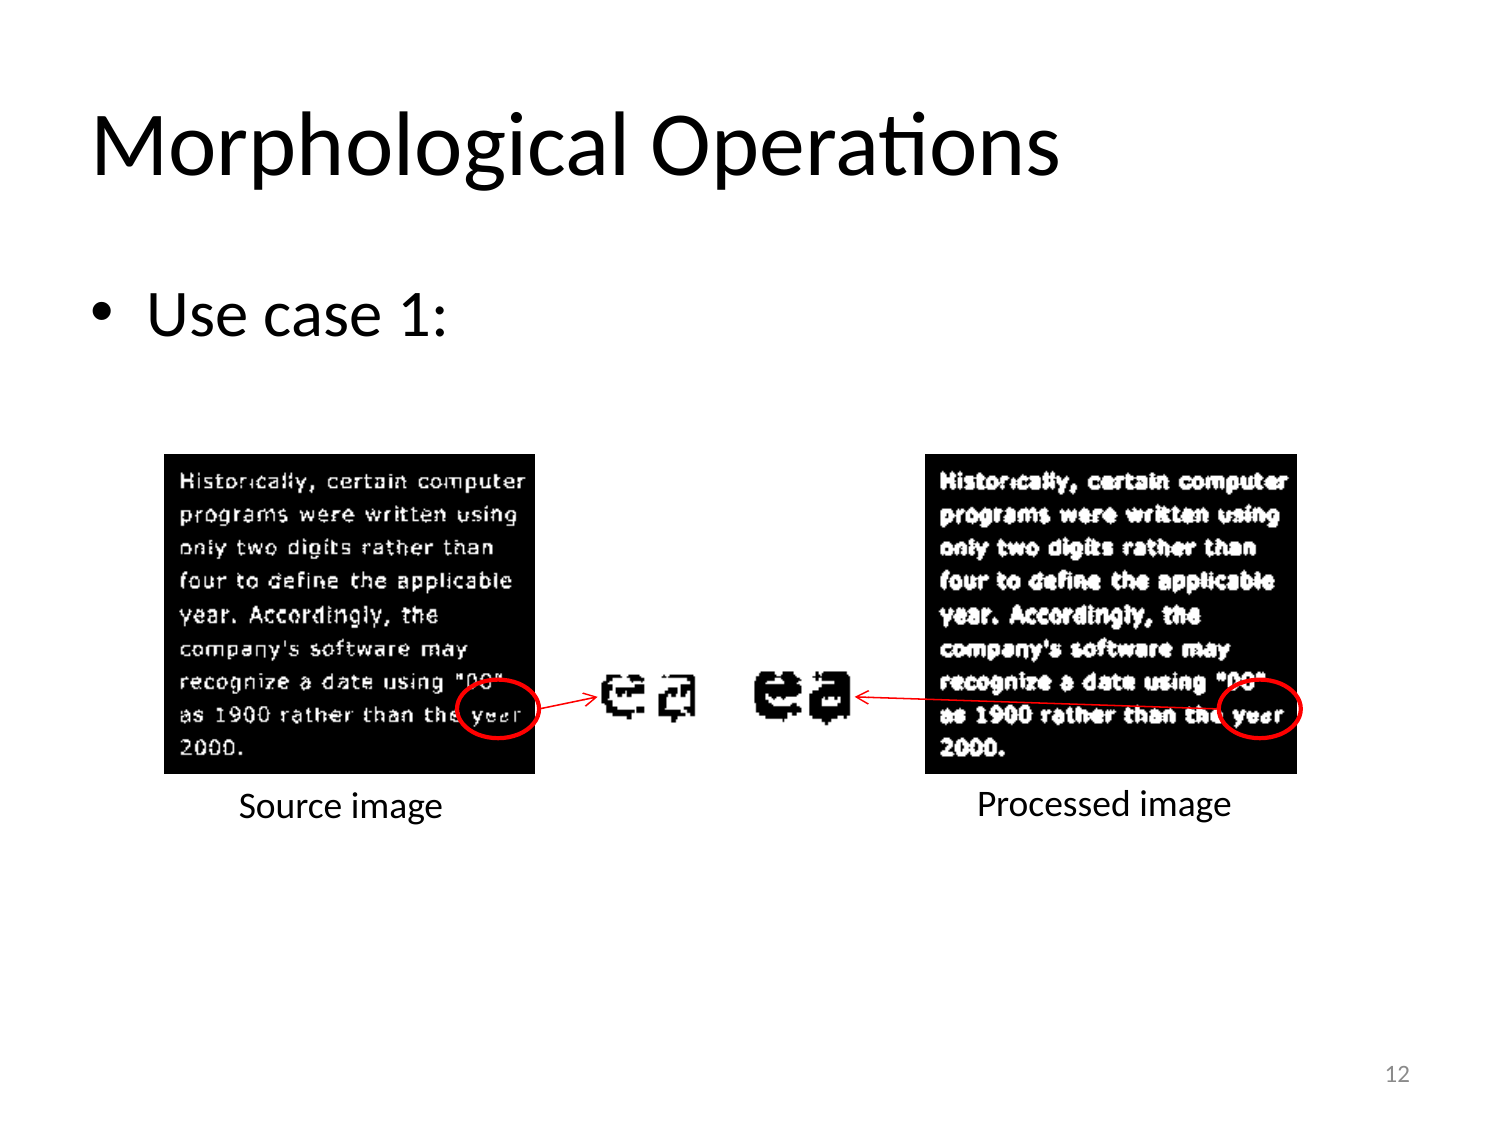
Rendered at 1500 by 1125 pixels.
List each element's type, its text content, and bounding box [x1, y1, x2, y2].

list Use case 1: [75, 262, 1425, 1005]
picture [925, 454, 1297, 774]
picture [749, 666, 855, 727]
picture [597, 667, 700, 726]
title Morphological Operations [75, 45, 1425, 233]
picture [163, 454, 535, 774]
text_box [538, 696, 598, 710]
text_box Processed image [962, 783, 1248, 832]
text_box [854, 696, 1219, 710]
slide_number 12 [1074, 1042, 1425, 1103]
text_box Source image [224, 783, 459, 834]
